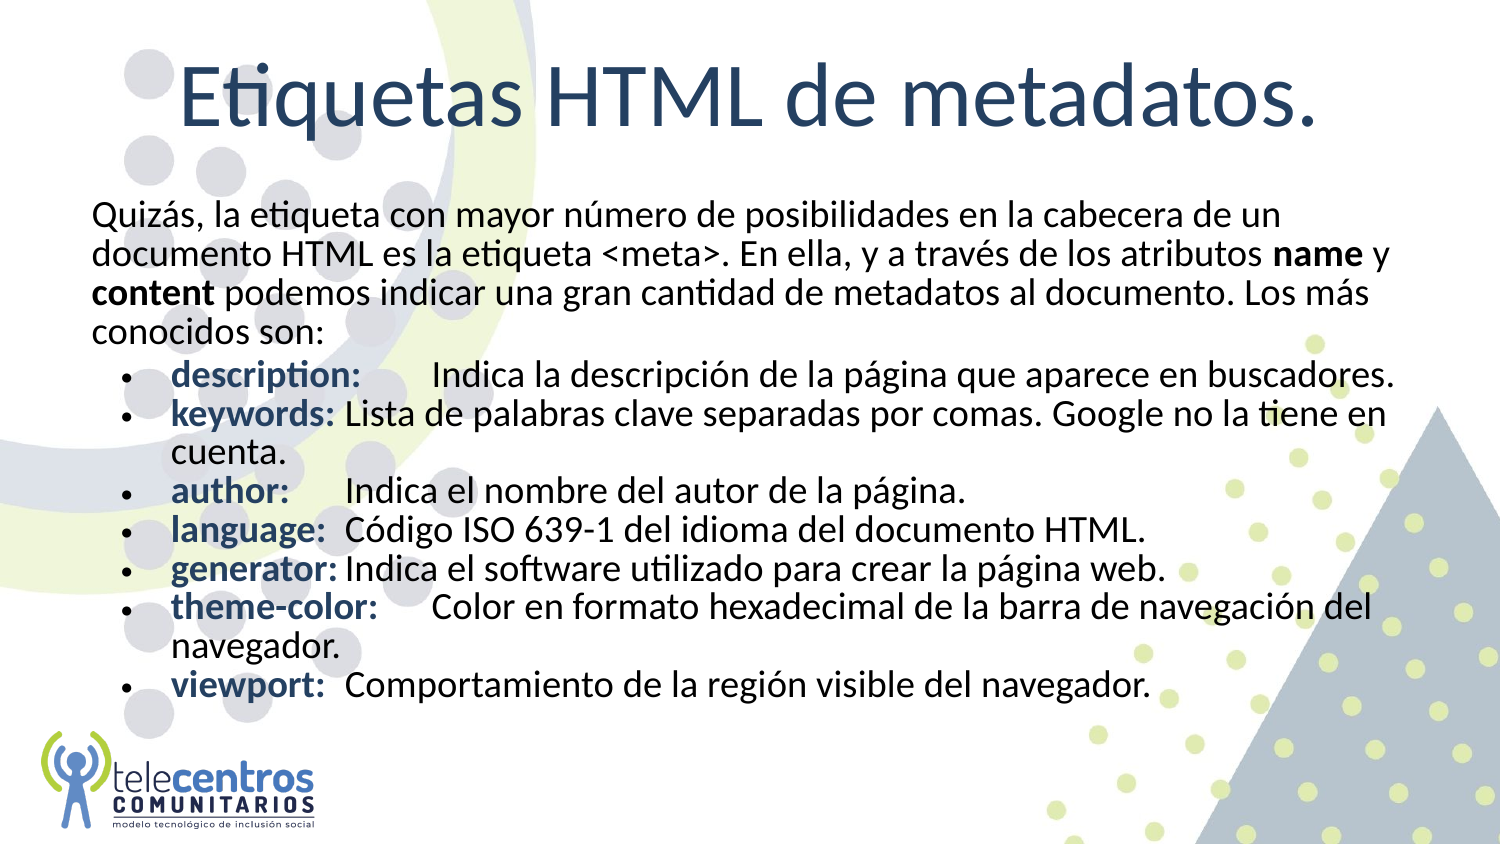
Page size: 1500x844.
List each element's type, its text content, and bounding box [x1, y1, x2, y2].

picture [0, 0, 1500, 844]
list Quizás, la etiqueta con mayor número de posibilidades en la cabecera de un documento HTML es la etiqueta <meta>. En ella, y a través de los atributos name y content podemos indicar una gran cantidad de metadatos al documento. Los más conocidos son: description: Indica la descripción de la página que aparece en buscadores. keywords: Lista de palabras clave separadas por comas. Google no la tiene en cuenta. author: Indica el nombre del autor de la página. language: Código ISO 639-1 del idioma del documento HTML. generator: Indica el software utilizado para crear la página web. theme-color: Color en formato hexadecimal de la barra de navegación del navegador. viewport: Comportamiento de la región visible del navegador. [76, 191, 1427, 749]
title Etiquetas HTML de metadatos. [75, 33, 1425, 175]
